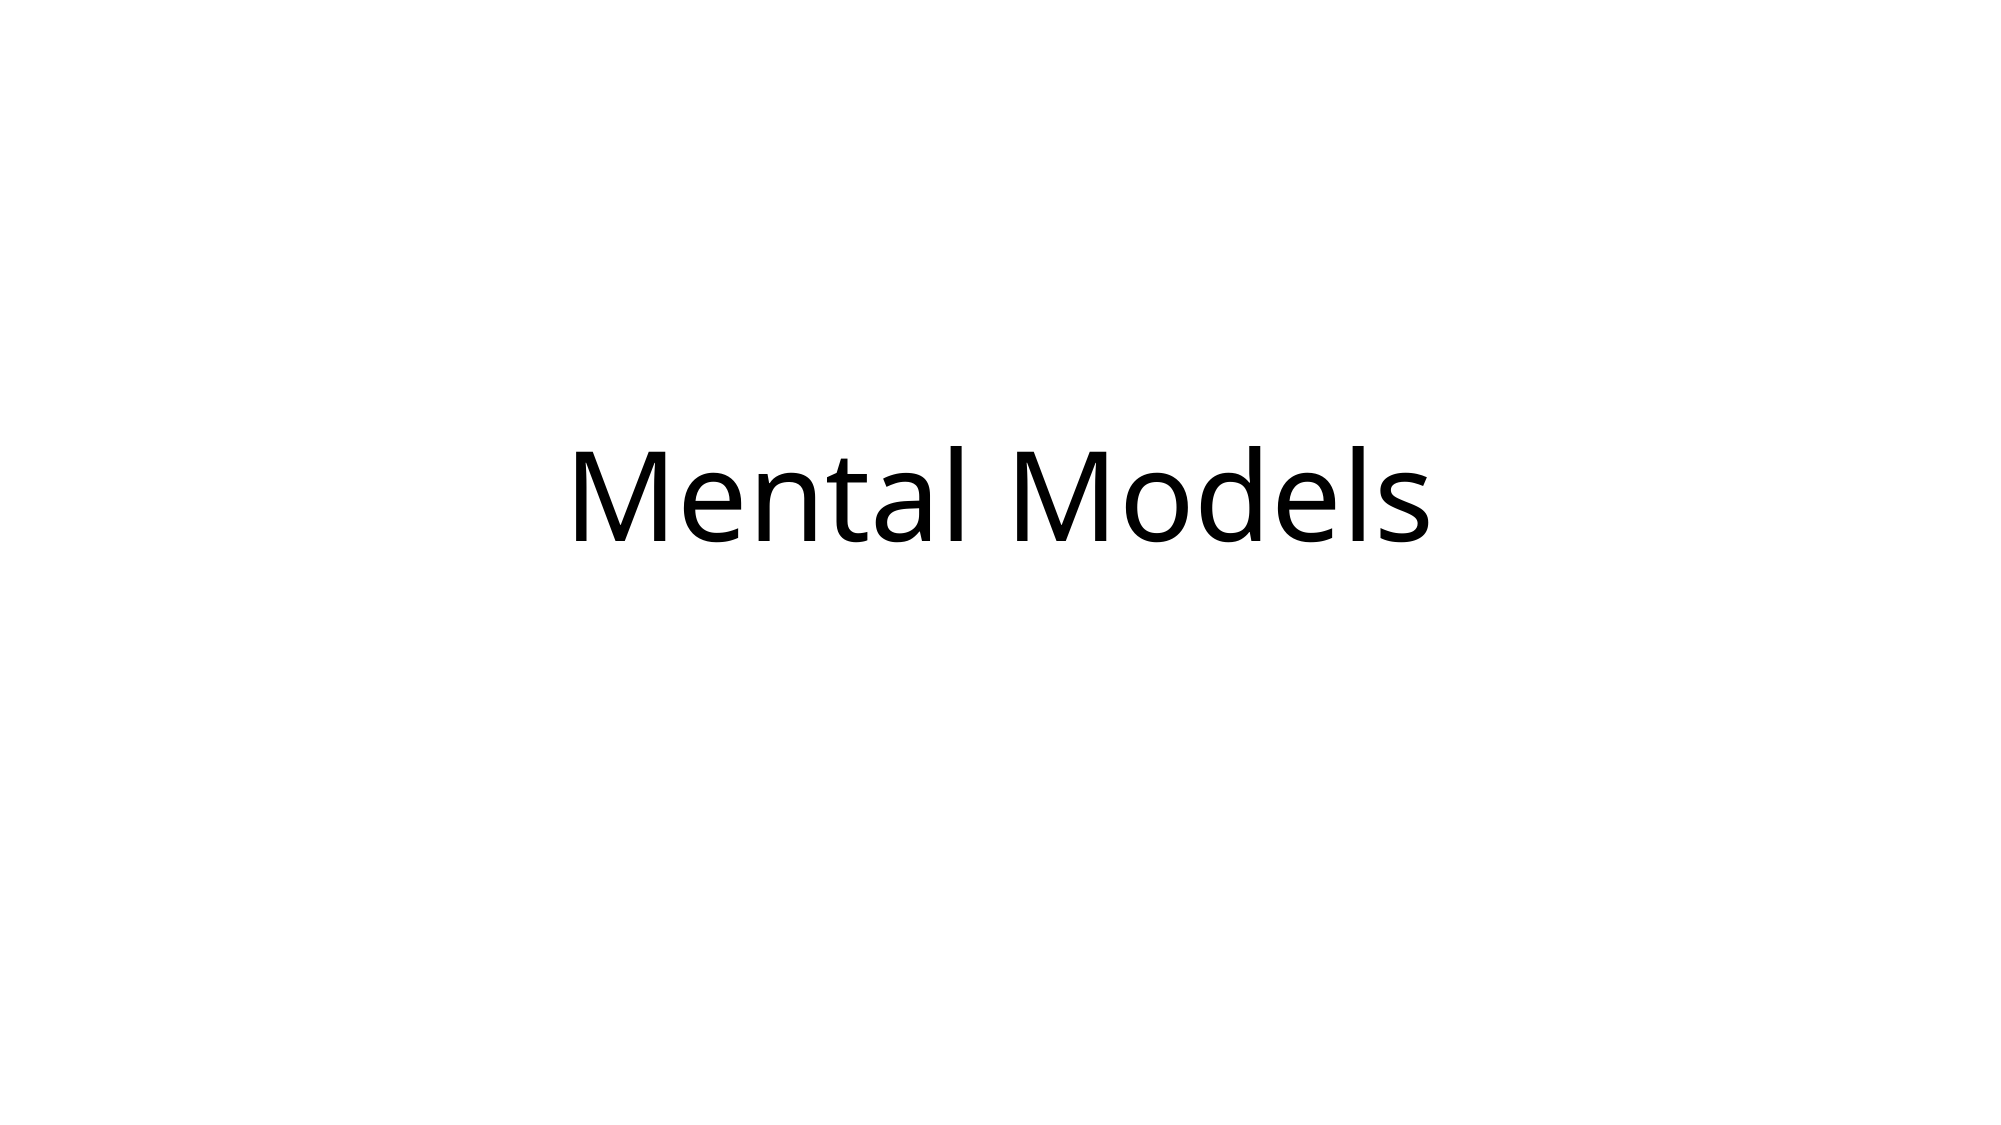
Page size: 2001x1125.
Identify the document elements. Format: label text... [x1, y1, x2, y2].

title Mental Models [249, 184, 1750, 576]
